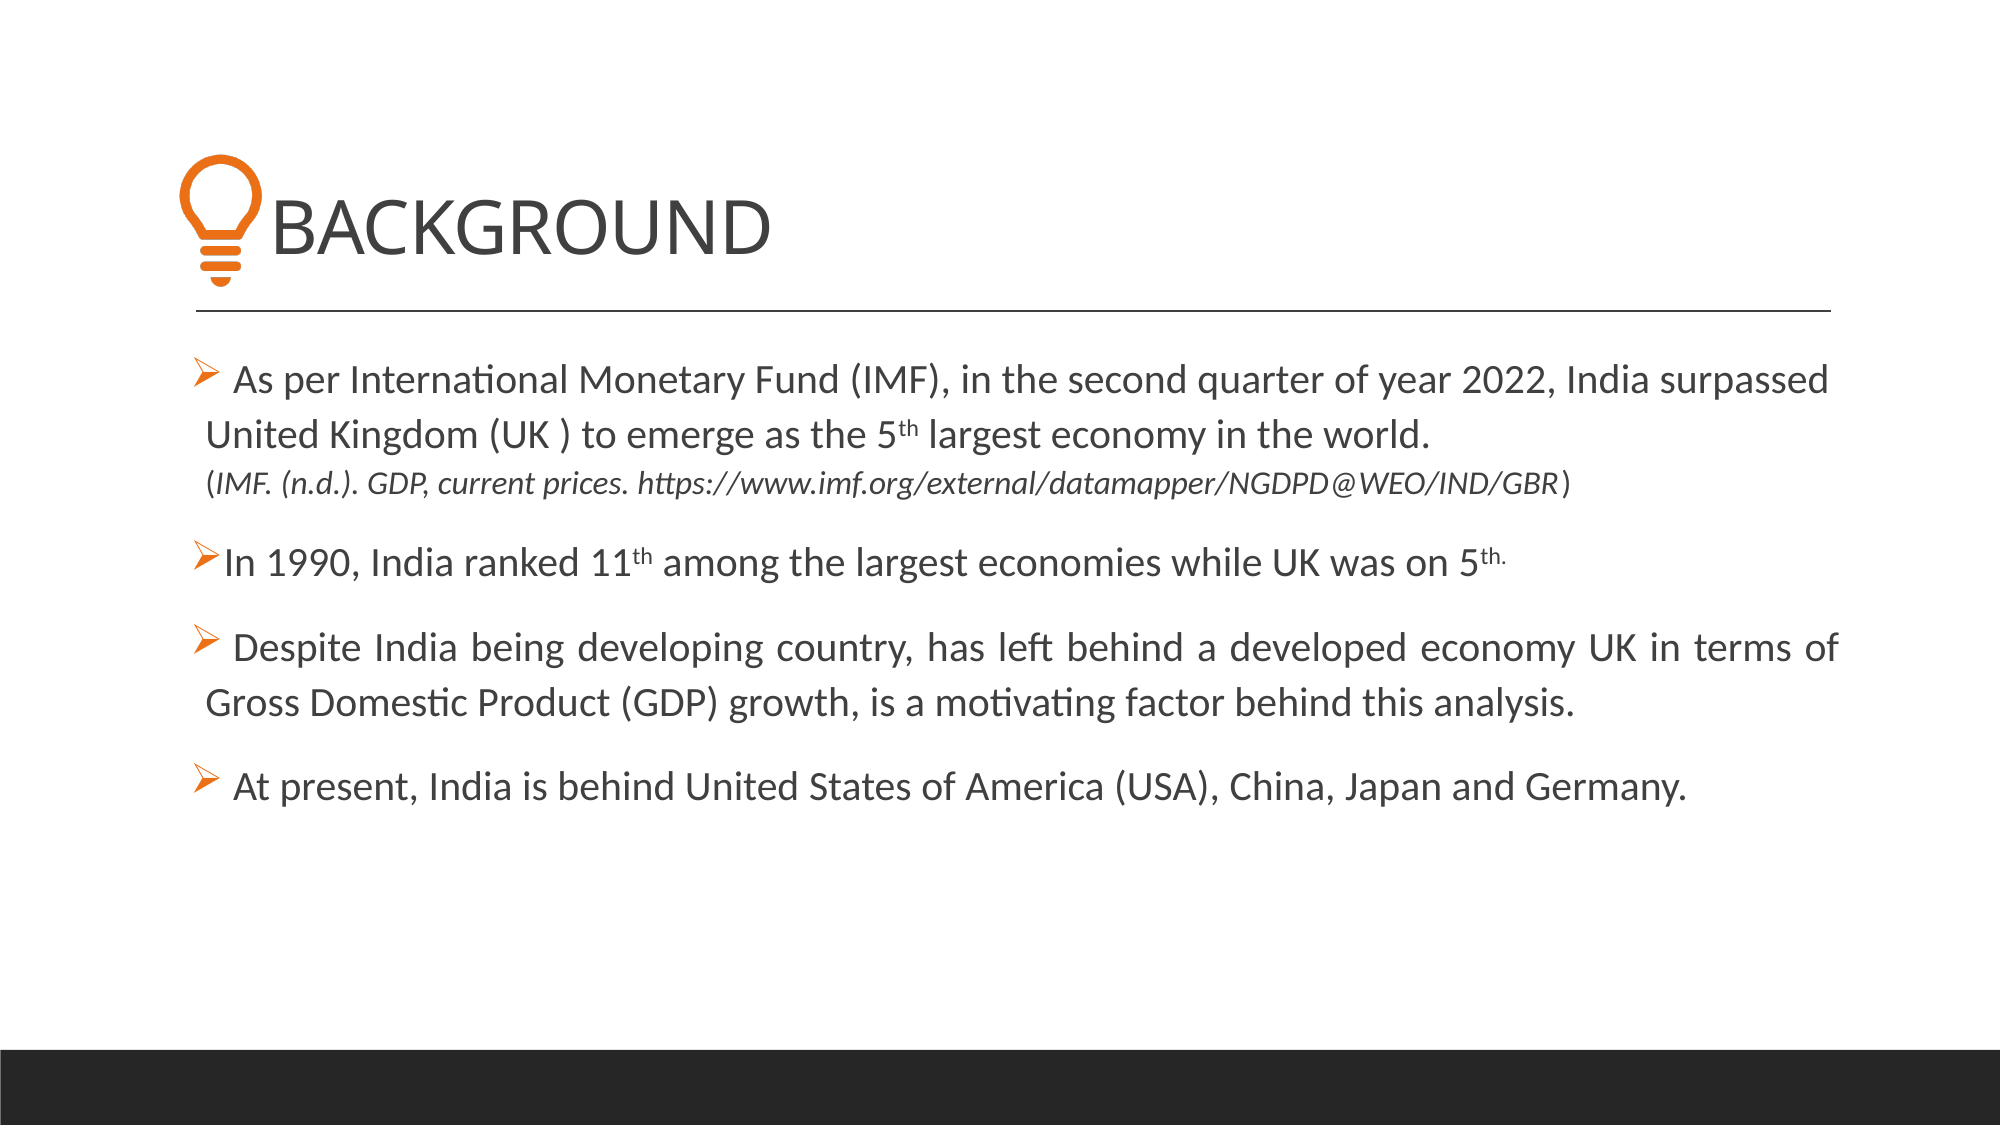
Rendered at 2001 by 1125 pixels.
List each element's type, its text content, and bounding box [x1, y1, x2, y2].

title BACKGROUND [180, 39, 1830, 278]
picture [144, 144, 296, 296]
list As per International Monetary Fund (IMF), in the second quarter of year 2022, India surpassed United Kingdom (UK ) to emerge as the 5th largest economy in the world. (IMF. (n.d.). GDP, current prices. https://www.imf.org/external/datamapper/NGDPD@WEO/IND/GBR) In 1990, India ranked 11th among the largest economies while UK was on 5th. Despite India being developing country, has left behind a developed economy UK in terms of Gross Domestic Product (GDP) growth, is a motivating factor behind this analysis. At present, India is behind United States of America (USA), China, Japan and Germany. [190, 339, 1841, 957]
